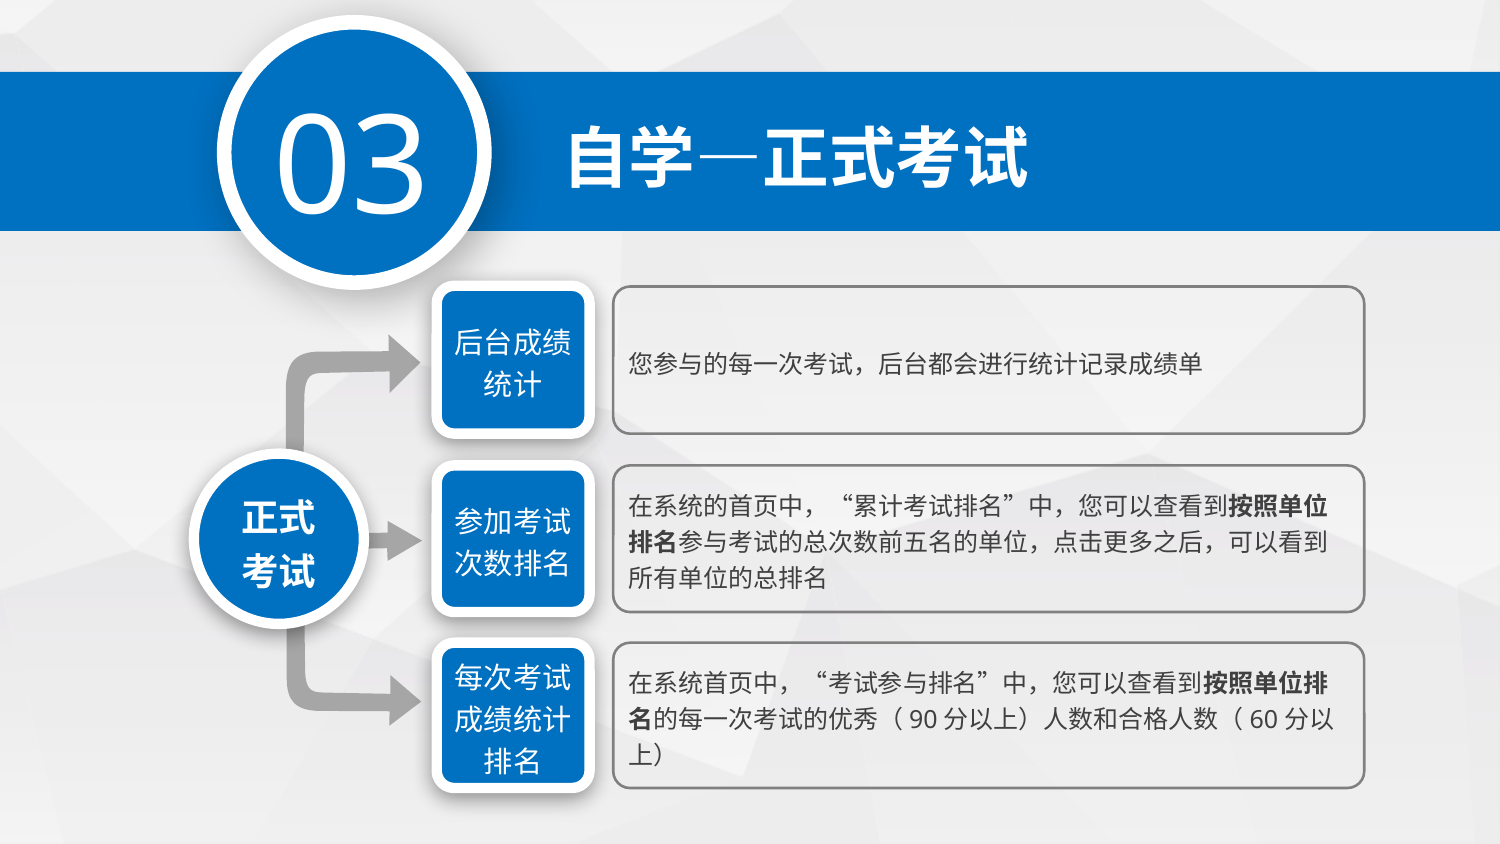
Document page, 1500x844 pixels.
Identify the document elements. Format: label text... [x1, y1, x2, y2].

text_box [223, 22, 485, 283]
text_box 后台成绩统计 [436, 285, 590, 434]
text_box 每次考试成绩统计排名 [436, 642, 590, 789]
text_box [285, 334, 421, 448]
picture [0, 233, 1500, 844]
text_box 在系统的首页中，“累计考试排名”中，您可以查看到按照单位排名参与考试的总次数前五名的单位，点击更多之后，可以看到所有单位的总排名 [613, 465, 1365, 613]
text_box [0, 70, 217, 233]
picture [0, 0, 1500, 70]
text_box [377, 520, 421, 561]
text_box [499, 70, 1500, 233]
text_box 在系统首页中，“考试参与排名”中，您可以查看到按照单位排名的每一次考试的优秀（90分以上）人数和合格人数（60分以上） [613, 642, 1365, 789]
text_box 正式考试 [193, 453, 364, 624]
text_box 自学—正式考试 [547, 108, 1247, 204]
text_box [286, 640, 421, 726]
text_box 参加考试次数排名 [436, 465, 590, 613]
text_box 您参与的每一次考试，后台都会进行统计记录成绩单 [613, 286, 1365, 434]
